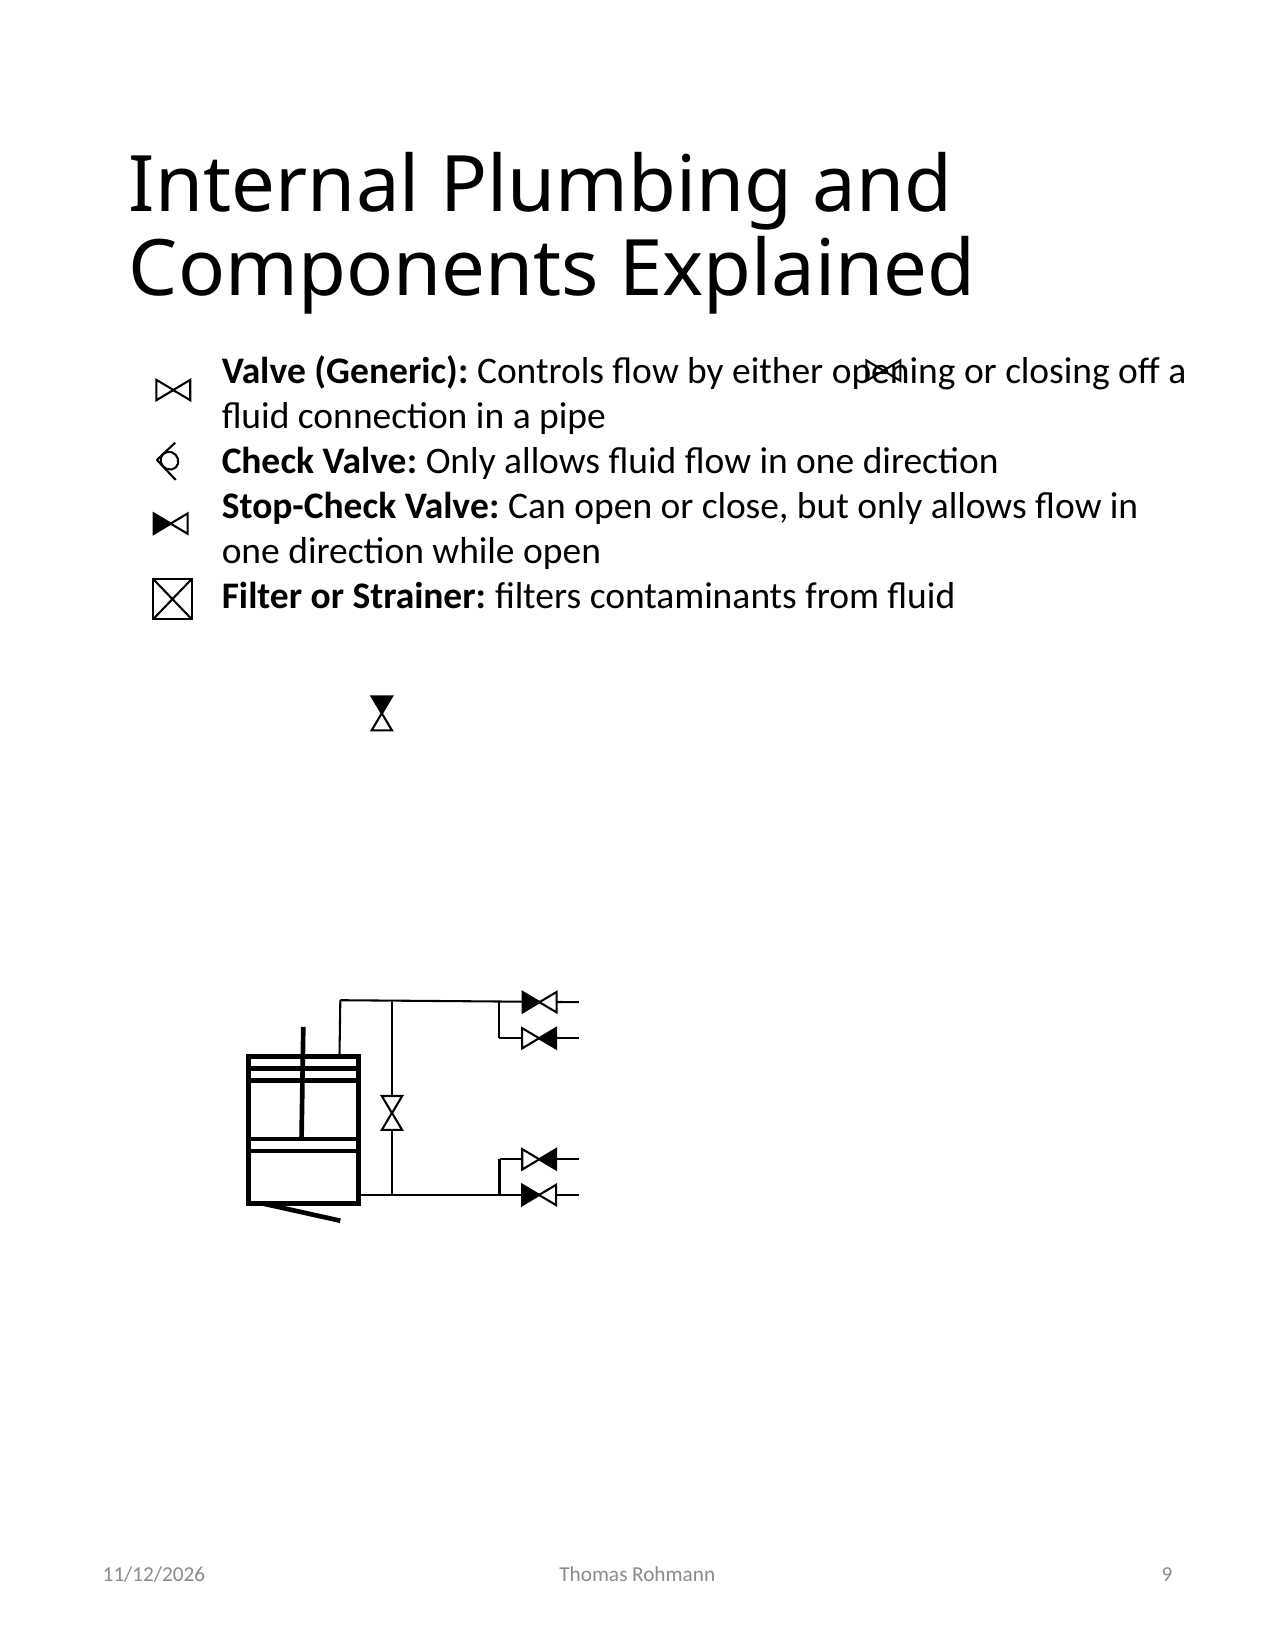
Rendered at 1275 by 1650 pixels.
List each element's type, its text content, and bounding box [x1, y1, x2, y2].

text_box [529, 985, 550, 1020]
slide_number 9 [900, 1529, 1188, 1618]
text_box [149, 454, 183, 480]
title Internal Plumbing and Components Explained [114, 68, 1214, 388]
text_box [371, 696, 392, 731]
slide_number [87, 1529, 375, 1618]
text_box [873, 353, 894, 388]
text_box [160, 506, 181, 541]
footer Thomas Rohmann [422, 1529, 853, 1618]
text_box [528, 1021, 550, 1056]
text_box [528, 1142, 550, 1177]
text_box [248, 1026, 359, 1221]
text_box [381, 1095, 403, 1130]
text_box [163, 372, 184, 407]
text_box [528, 1177, 550, 1212]
text_box Valve (Generic): Controls flow by either opening or closing off a fluid connection in a pipe Check Valve: Only allows fluid flow in one direction Stop-Check Valve: Can open or close, but only allows flow in one direction while open Filter or Strainer: filters contaminants from fluid [207, 339, 1208, 624]
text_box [153, 579, 192, 620]
